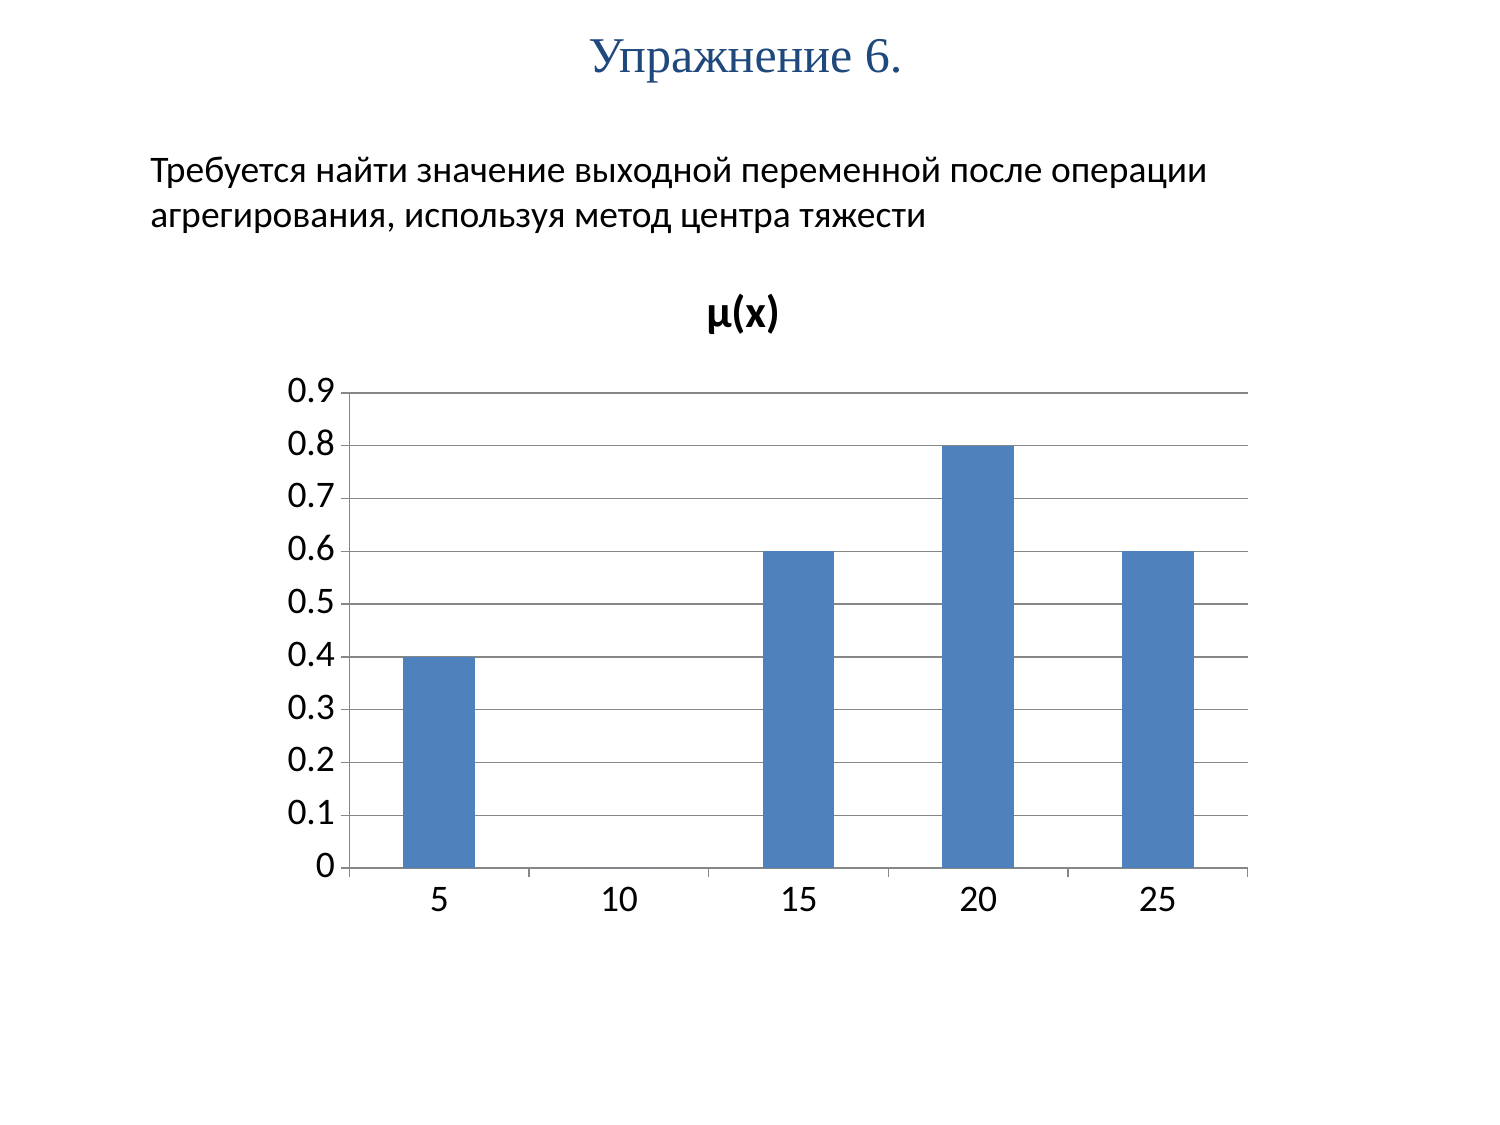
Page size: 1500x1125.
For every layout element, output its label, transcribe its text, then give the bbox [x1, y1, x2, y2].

text_box Требуется найти значение выходной переменной после операции агрегирования, используя метод центра тяжести [135, 137, 1400, 242]
title Упражнение 6. [76, 0, 1427, 104]
chart [267, 266, 1268, 935]
